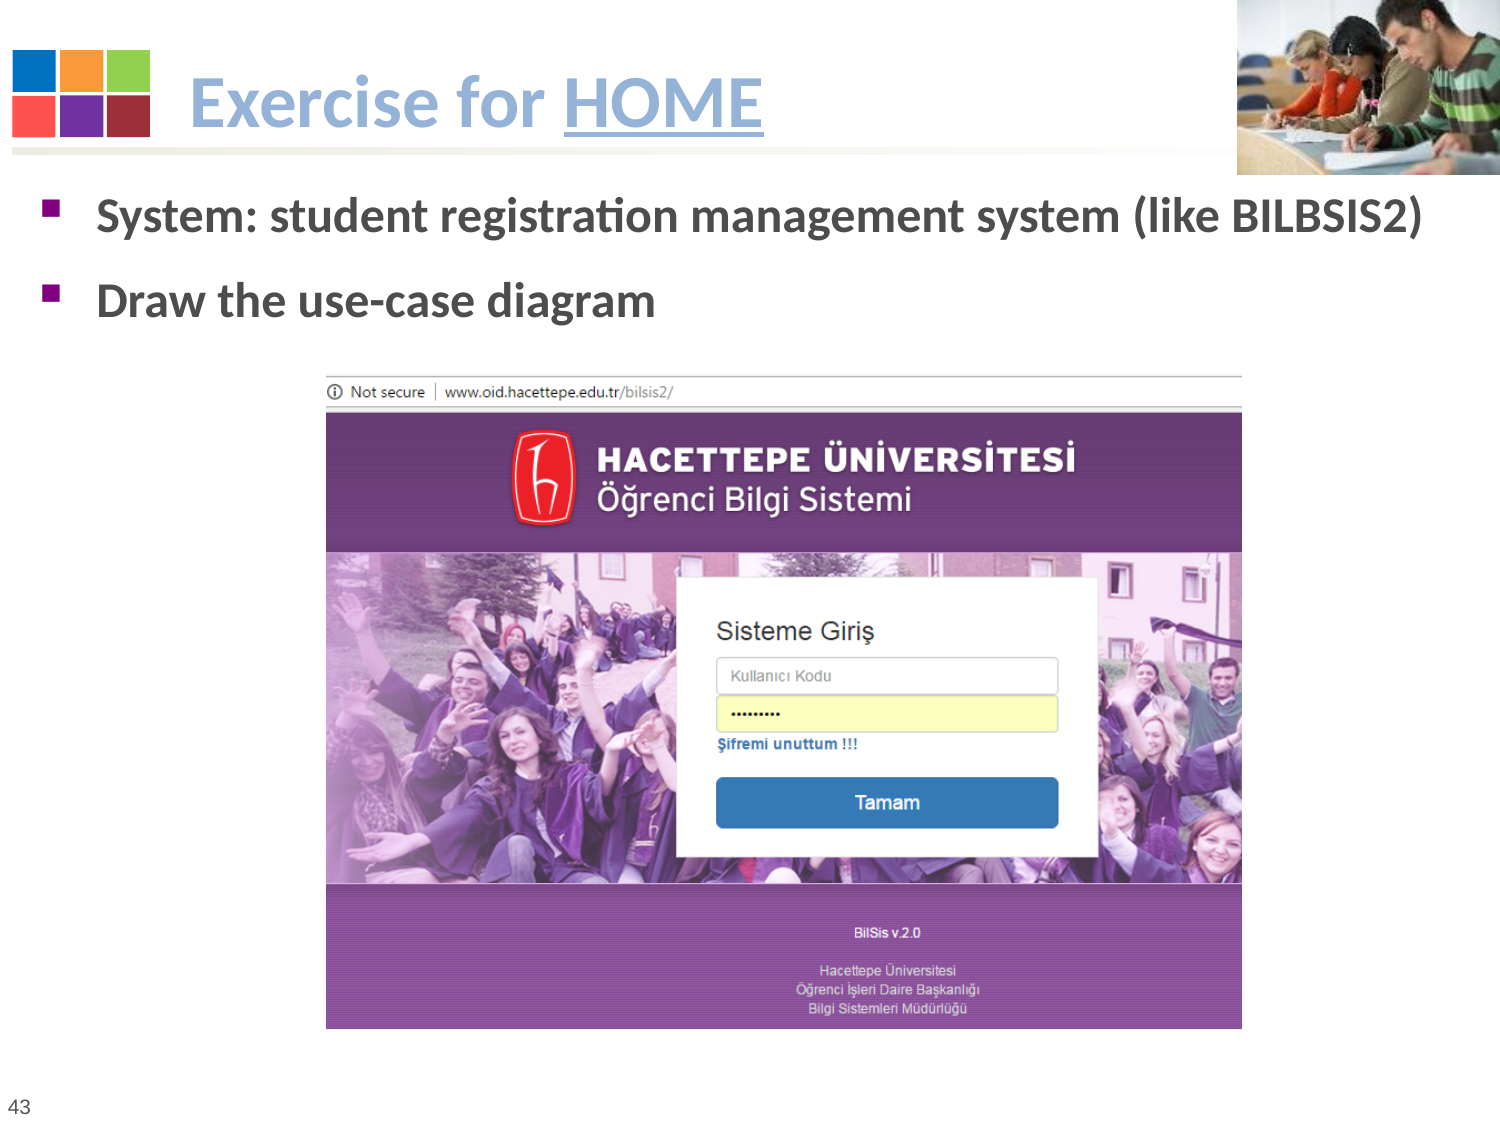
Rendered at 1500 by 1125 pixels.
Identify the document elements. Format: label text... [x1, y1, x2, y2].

picture [325, 374, 1242, 1029]
title Exercise for HOME [174, 47, 1232, 150]
picture [1237, 0, 1500, 176]
list System: student registration management system (like BILBSIS2) Draw the use-case diagram [24, 174, 1475, 1088]
